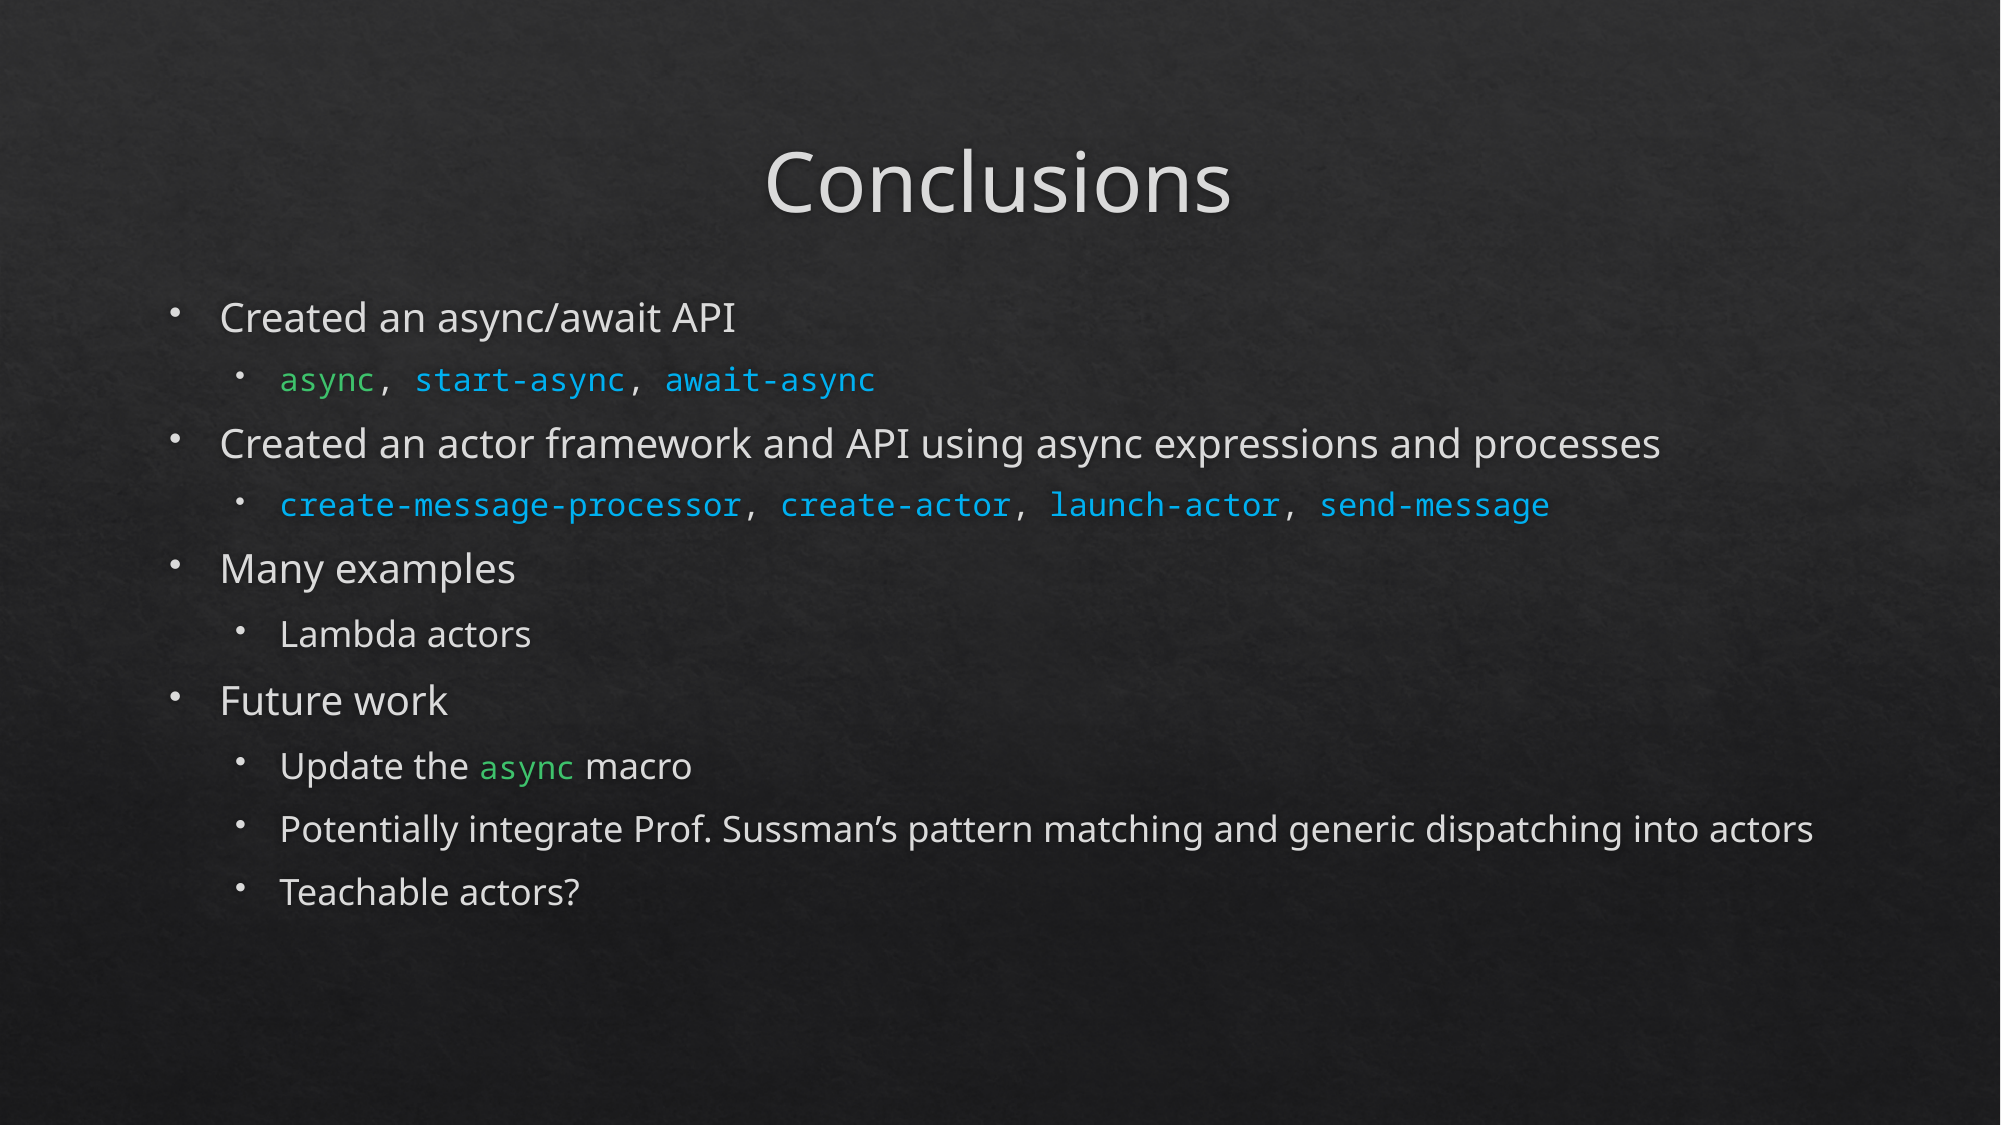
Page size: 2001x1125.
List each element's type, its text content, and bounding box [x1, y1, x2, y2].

list Created an async/await API async, start-async, await-async Created an actor framework and API using async expressions and processes create-message-processor, create-actor, launch-actor, send-message Many examples Lambda actors Future work Update the async macro Potentially integrate Prof. Sussman’s pattern matching and generic dispatching into actors Teachable actors? [149, 284, 1849, 950]
title Conclusions [149, 99, 1849, 260]
